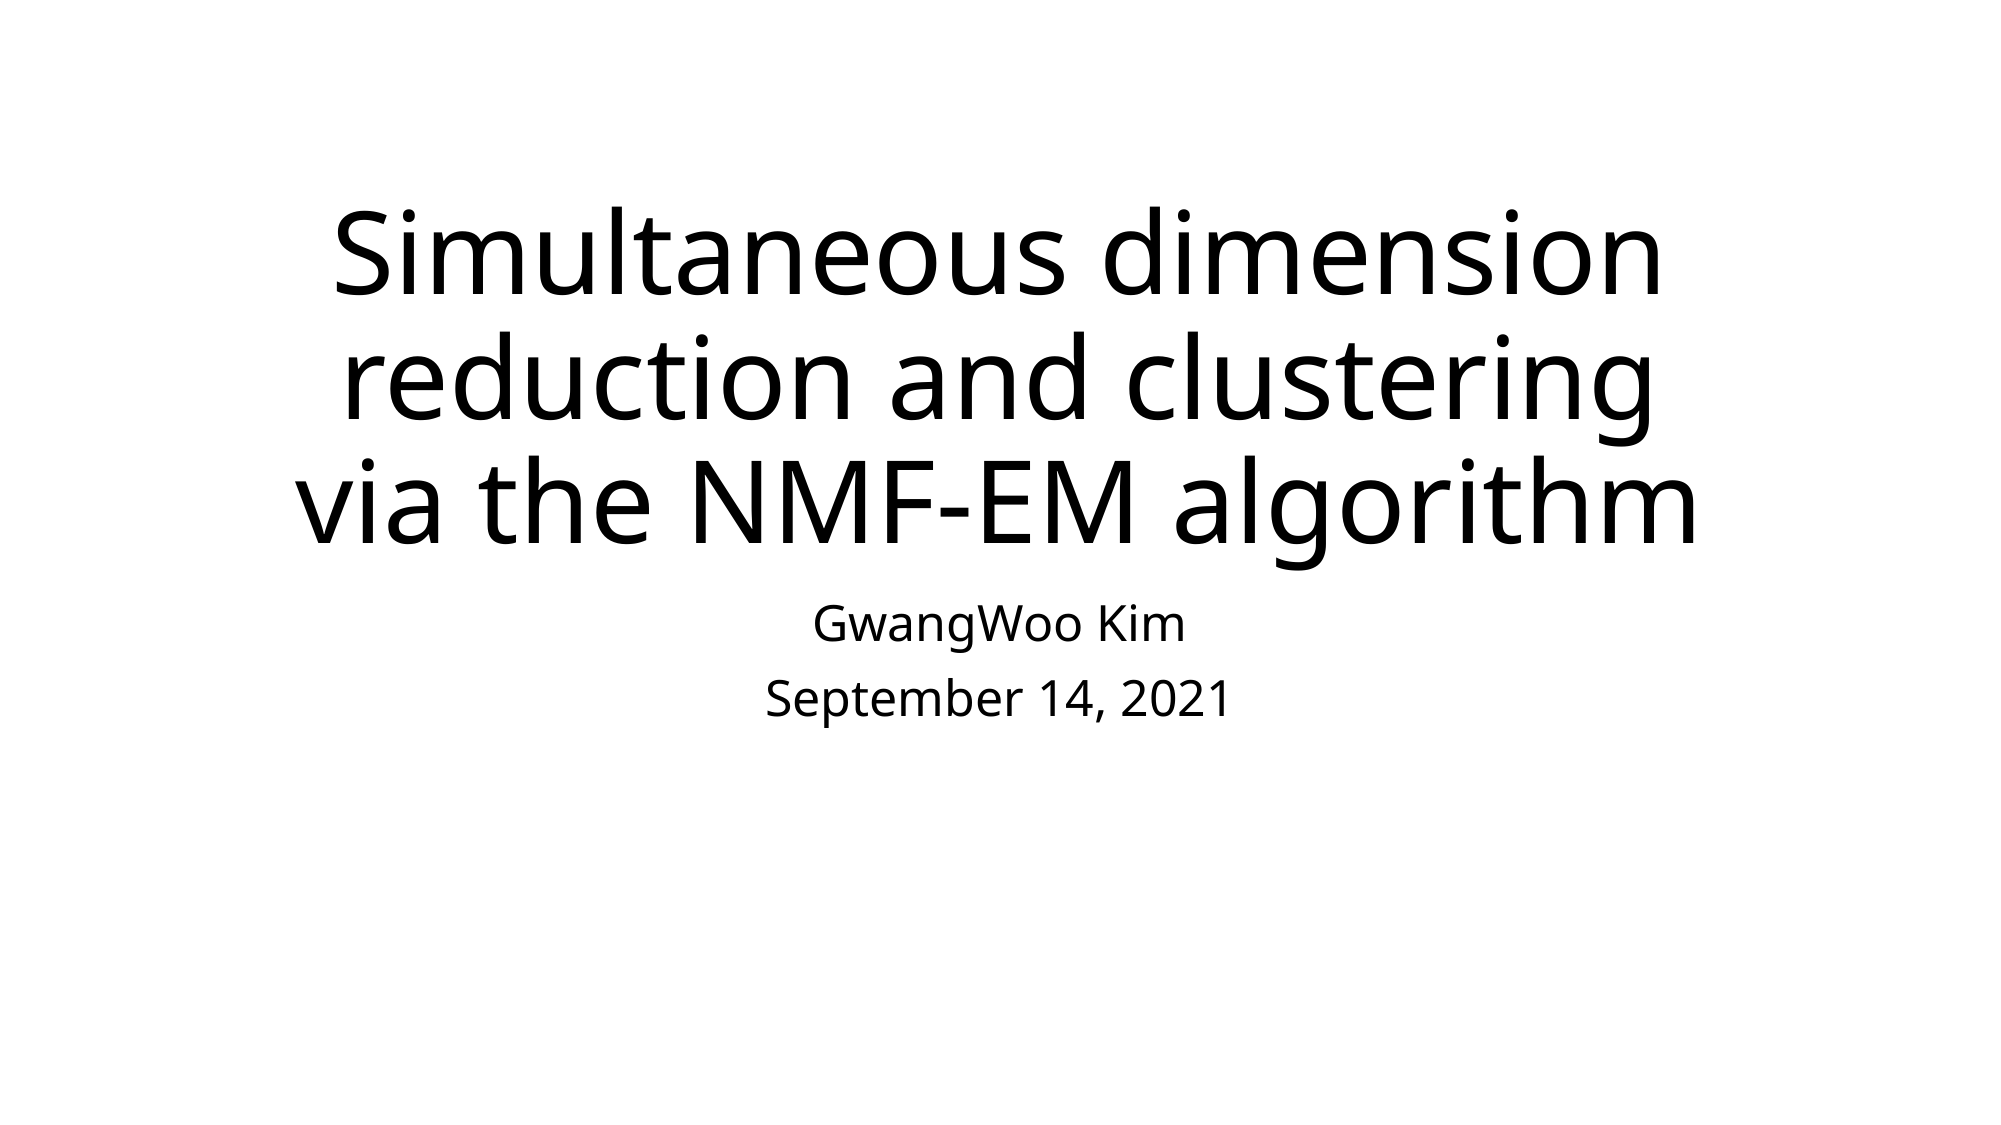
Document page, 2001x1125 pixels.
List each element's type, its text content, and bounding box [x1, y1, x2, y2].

subtitle GwangWoo Kim September 14, 2021 [249, 590, 1750, 863]
title Simultaneous dimension reduction and clustering via the NMF-EM algorithm [249, 184, 1750, 576]
